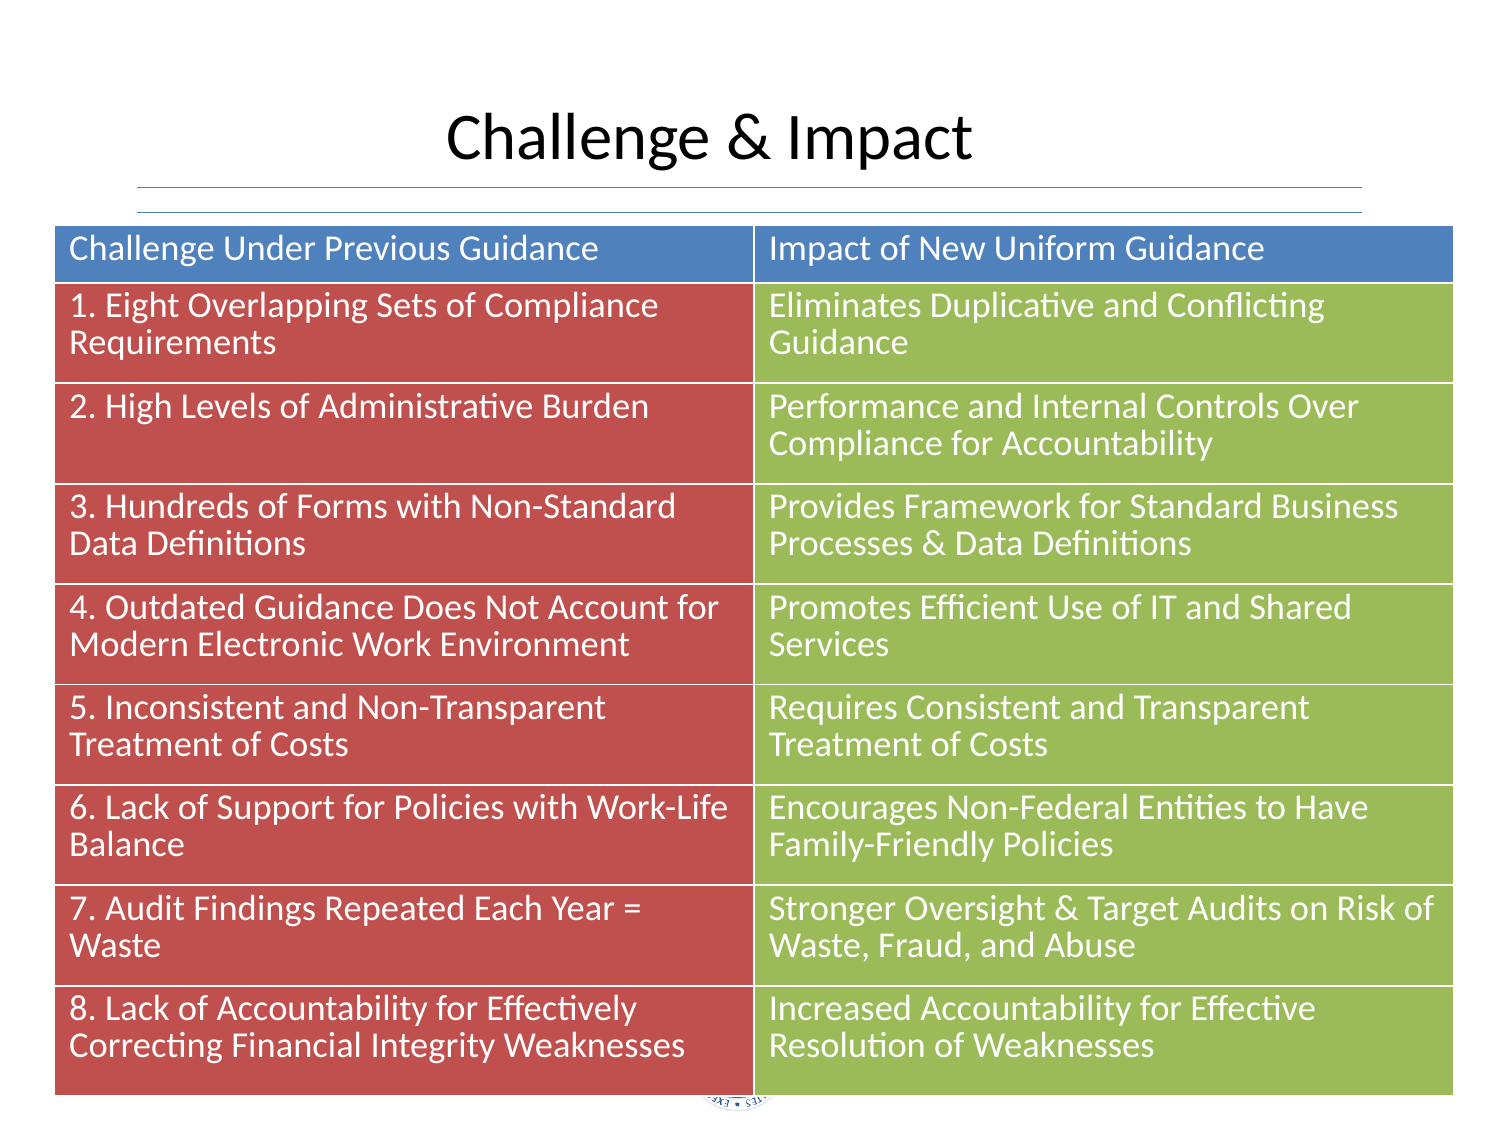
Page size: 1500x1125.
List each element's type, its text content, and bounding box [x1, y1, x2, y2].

table_cell 2. High Levels of Administrative Burden [55, 384, 753, 483]
table_cell 5. Inconsistent and Non-Transparent Treatment of Costs [55, 685, 753, 784]
table_cell Requires Consistent and Transparent Treatment of Costs [755, 685, 1453, 784]
table_cell 7. Audit Findings Repeated Each Year = Waste [55, 886, 753, 985]
table_header Impact of New Uniform Guidance [755, 226, 1453, 282]
table_cell 8. Lack of Accountability for Effectively Correcting Financial Integrity Weaknesses [55, 987, 753, 1095]
table_cell Encourages Non-Federal Entities to Have Family-Friendly Policies [755, 786, 1453, 884]
title Challenge & Impact [87, 62, 1334, 204]
table_cell Stronger Oversight & Target Audits on Risk of Waste, Fraud, and Abuse [755, 886, 1453, 985]
table_cell Provides Framework for Standard Business Processes & Data Definitions [755, 485, 1453, 583]
table_cell Increased Accountability for Effective Resolution of Weaknesses [755, 987, 1453, 1095]
table_cell 3. Hundreds of Forms with Non-Standard Data Definitions [55, 485, 753, 583]
table_cell 4. Outdated Guidance Does Not Account for Modern Electronic Work Environment [55, 585, 753, 684]
table_header Challenge Under Previous Guidance [55, 226, 753, 282]
table_cell 6. Lack of Support for Policies with Work-Life Balance [55, 786, 753, 884]
table_cell Performance and Internal Controls Over Compliance for Accountability [755, 384, 1453, 483]
table_cell 1. Eight Overlapping Sets of Compliance Requirements [55, 284, 753, 382]
table_cell Eliminates Duplicative and Conflicting Guidance [755, 284, 1453, 382]
table_cell Promotes Efficient Use of IT and Shared Services [755, 585, 1453, 684]
